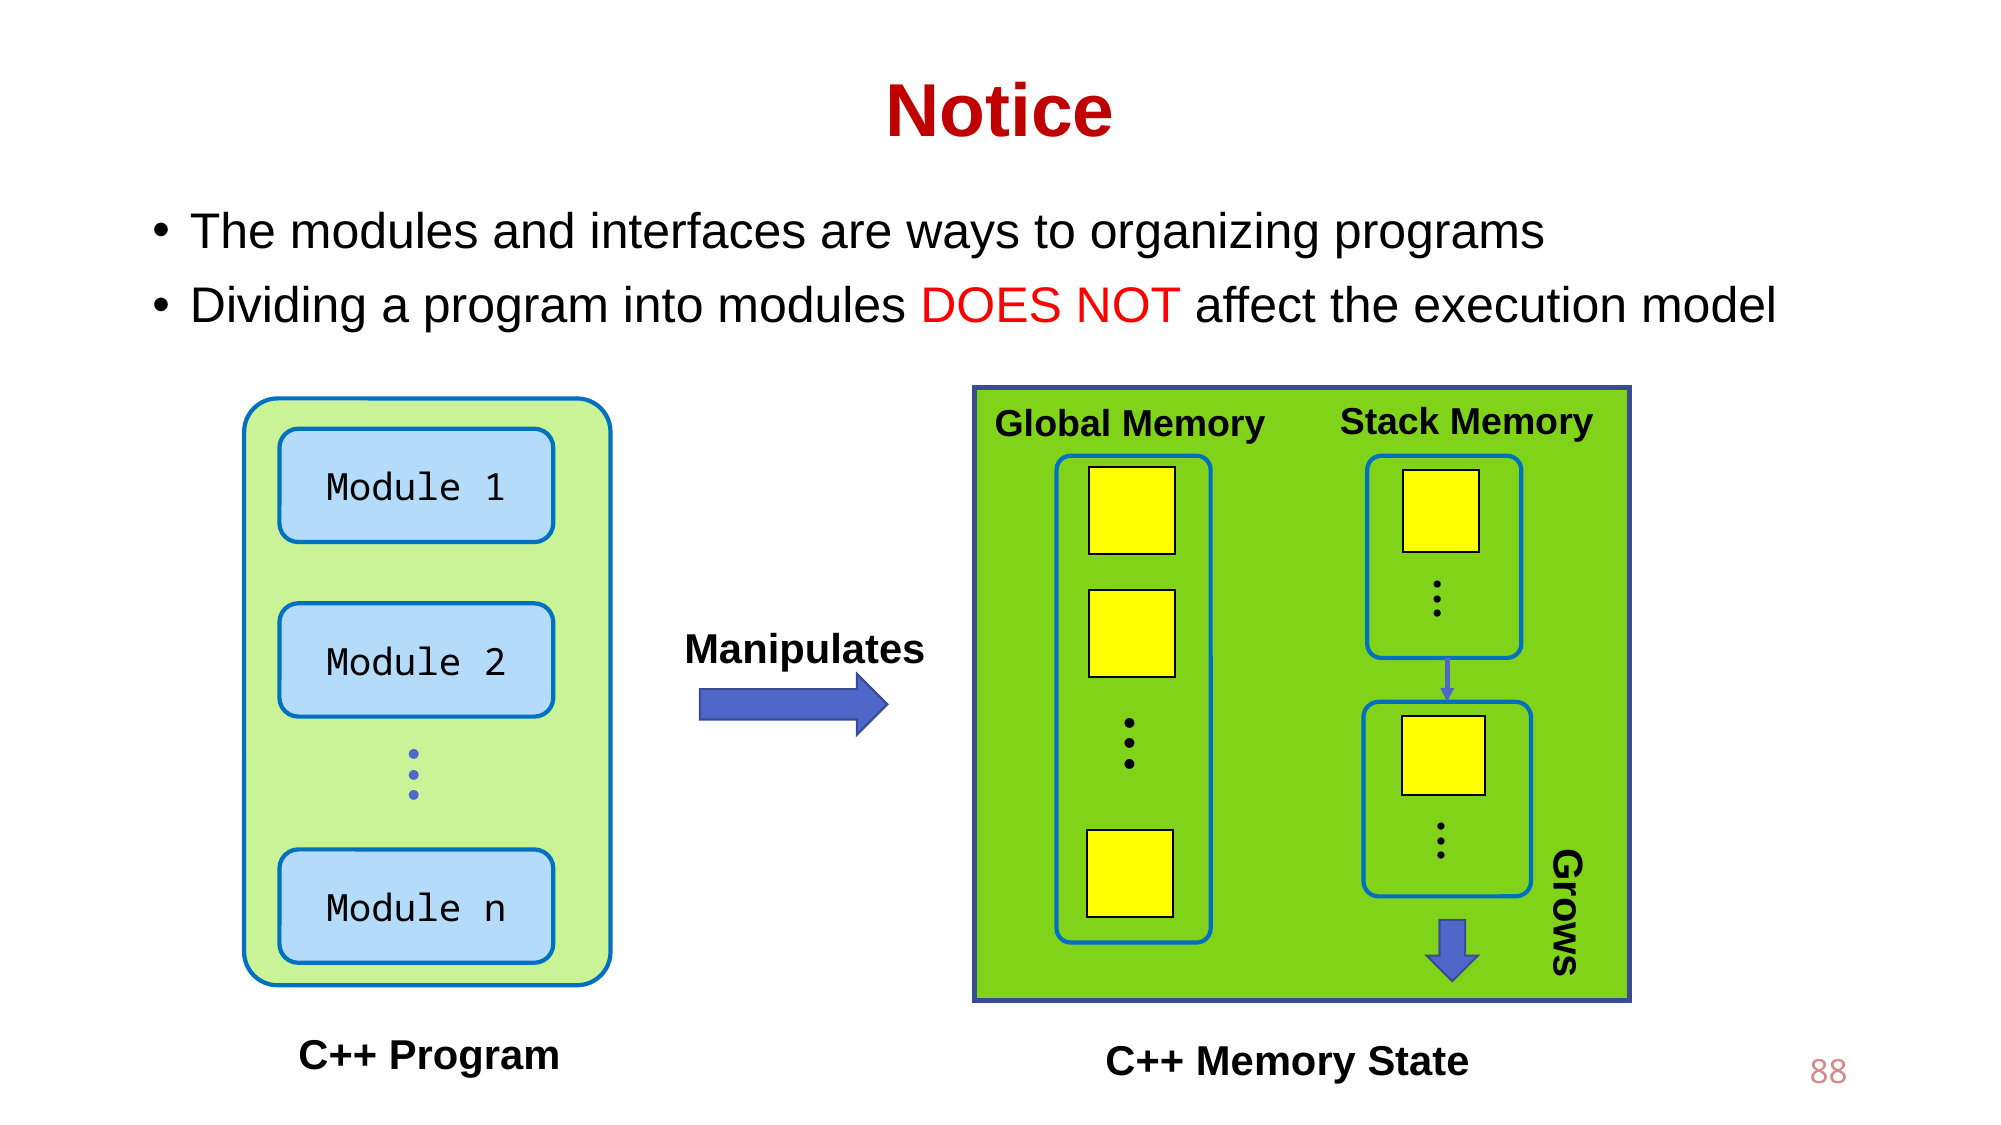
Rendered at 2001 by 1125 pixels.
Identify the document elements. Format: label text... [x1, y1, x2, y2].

text_box Grows [1537, 833, 1603, 1001]
text_box [698, 679, 889, 738]
text_box Module n [278, 848, 555, 964]
text_box ● ● ● [395, 732, 438, 859]
text_box Module 1 [278, 427, 555, 544]
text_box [1367, 455, 1522, 683]
text_box C++ Program [257, 1020, 602, 1085]
text_box C++ Memory State [1051, 1026, 1524, 1092]
title Notice [137, 59, 1863, 166]
list The modules and interfaces are ways to organizing programs Dividing a program into modules DOES NOT affect the execution model [137, 197, 1863, 1025]
text_box [1424, 920, 1481, 983]
text_box Manipulates [669, 614, 963, 679]
text_box [974, 387, 1630, 1002]
text_box [243, 397, 612, 987]
text_box Stack Memory [1311, 389, 1622, 450]
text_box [1363, 701, 1532, 920]
text_box [1055, 454, 1212, 944]
text_box Global Memory [974, 391, 1286, 452]
text_box Module 2 [278, 602, 555, 718]
slide_number 88 [1412, 1042, 1863, 1103]
